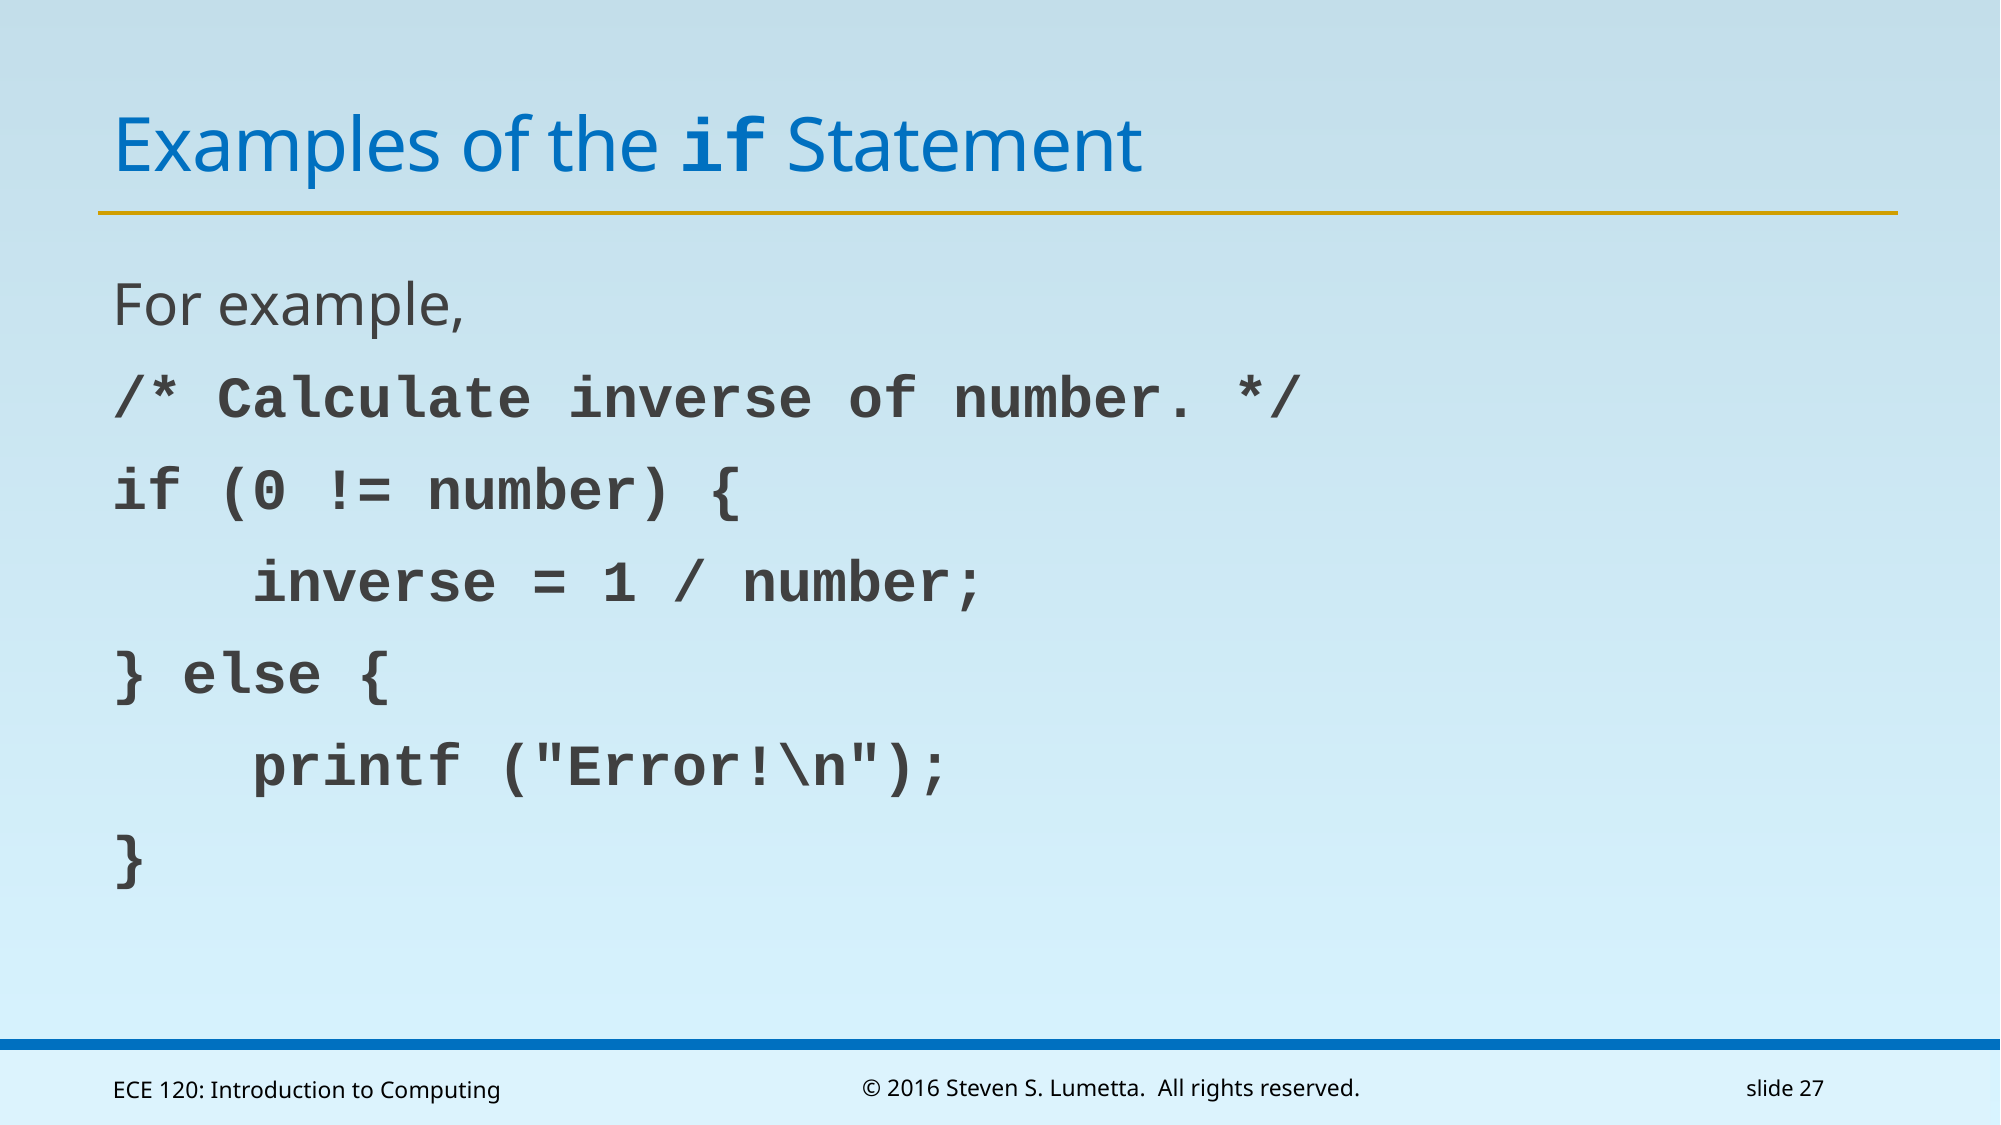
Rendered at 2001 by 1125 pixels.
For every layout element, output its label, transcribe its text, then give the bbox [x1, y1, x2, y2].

title Examples of the if Statement [97, 88, 1900, 194]
slide_number ECE 120: Introduction to Computing [97, 1059, 586, 1120]
slide_number slide 27 [1624, 1059, 1840, 1120]
list For example, /* Calculate inverse of number. */ if (0 != number) { inverse = 1 / number; } else { printf ("Error!\n"); } [97, 267, 1377, 963]
footer © 2016 Steven S. Lumetta. All rights reserved. [604, 1059, 1376, 1120]
